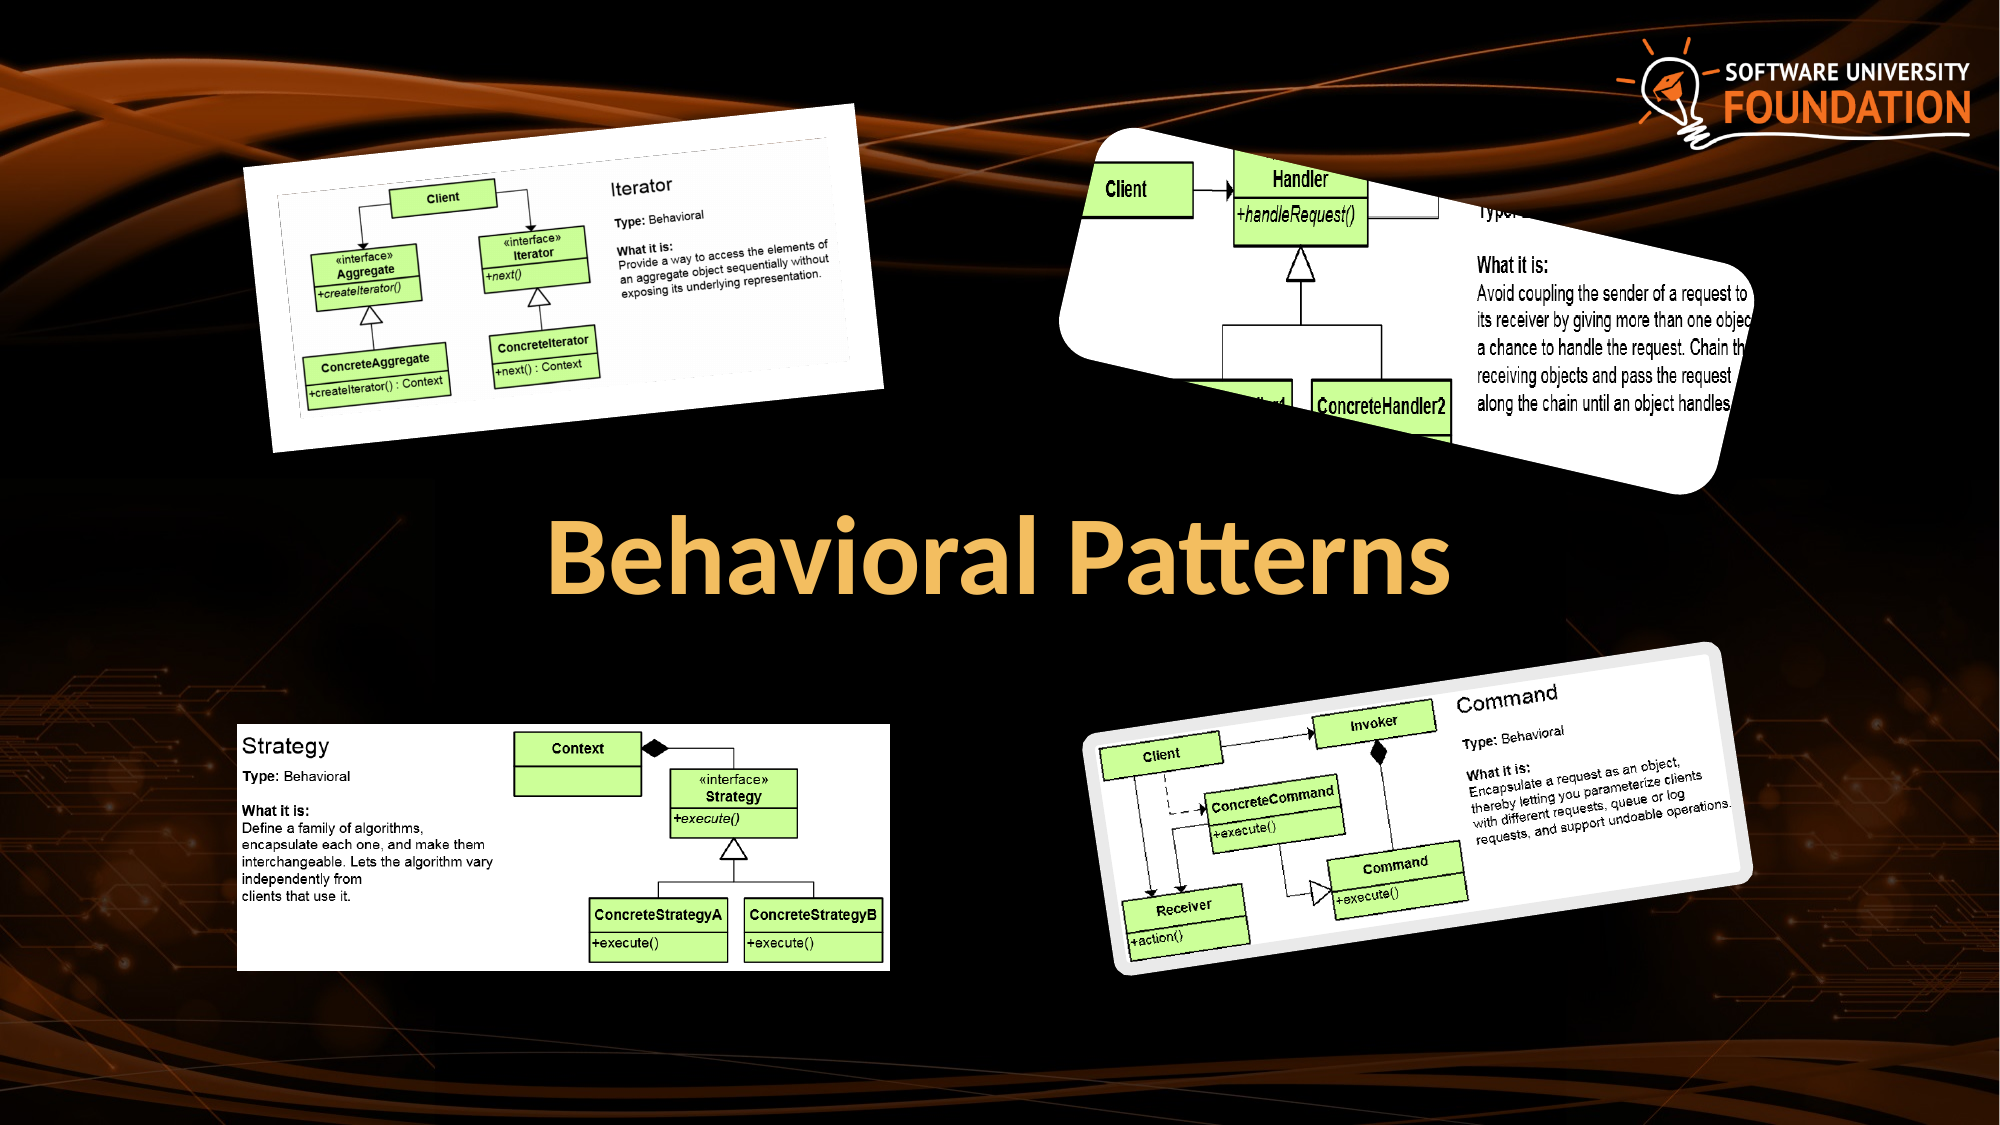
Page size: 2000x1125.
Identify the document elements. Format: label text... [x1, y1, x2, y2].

picture [0, 0, 2000, 1125]
title Behavioral Patterns [349, 490, 1650, 625]
